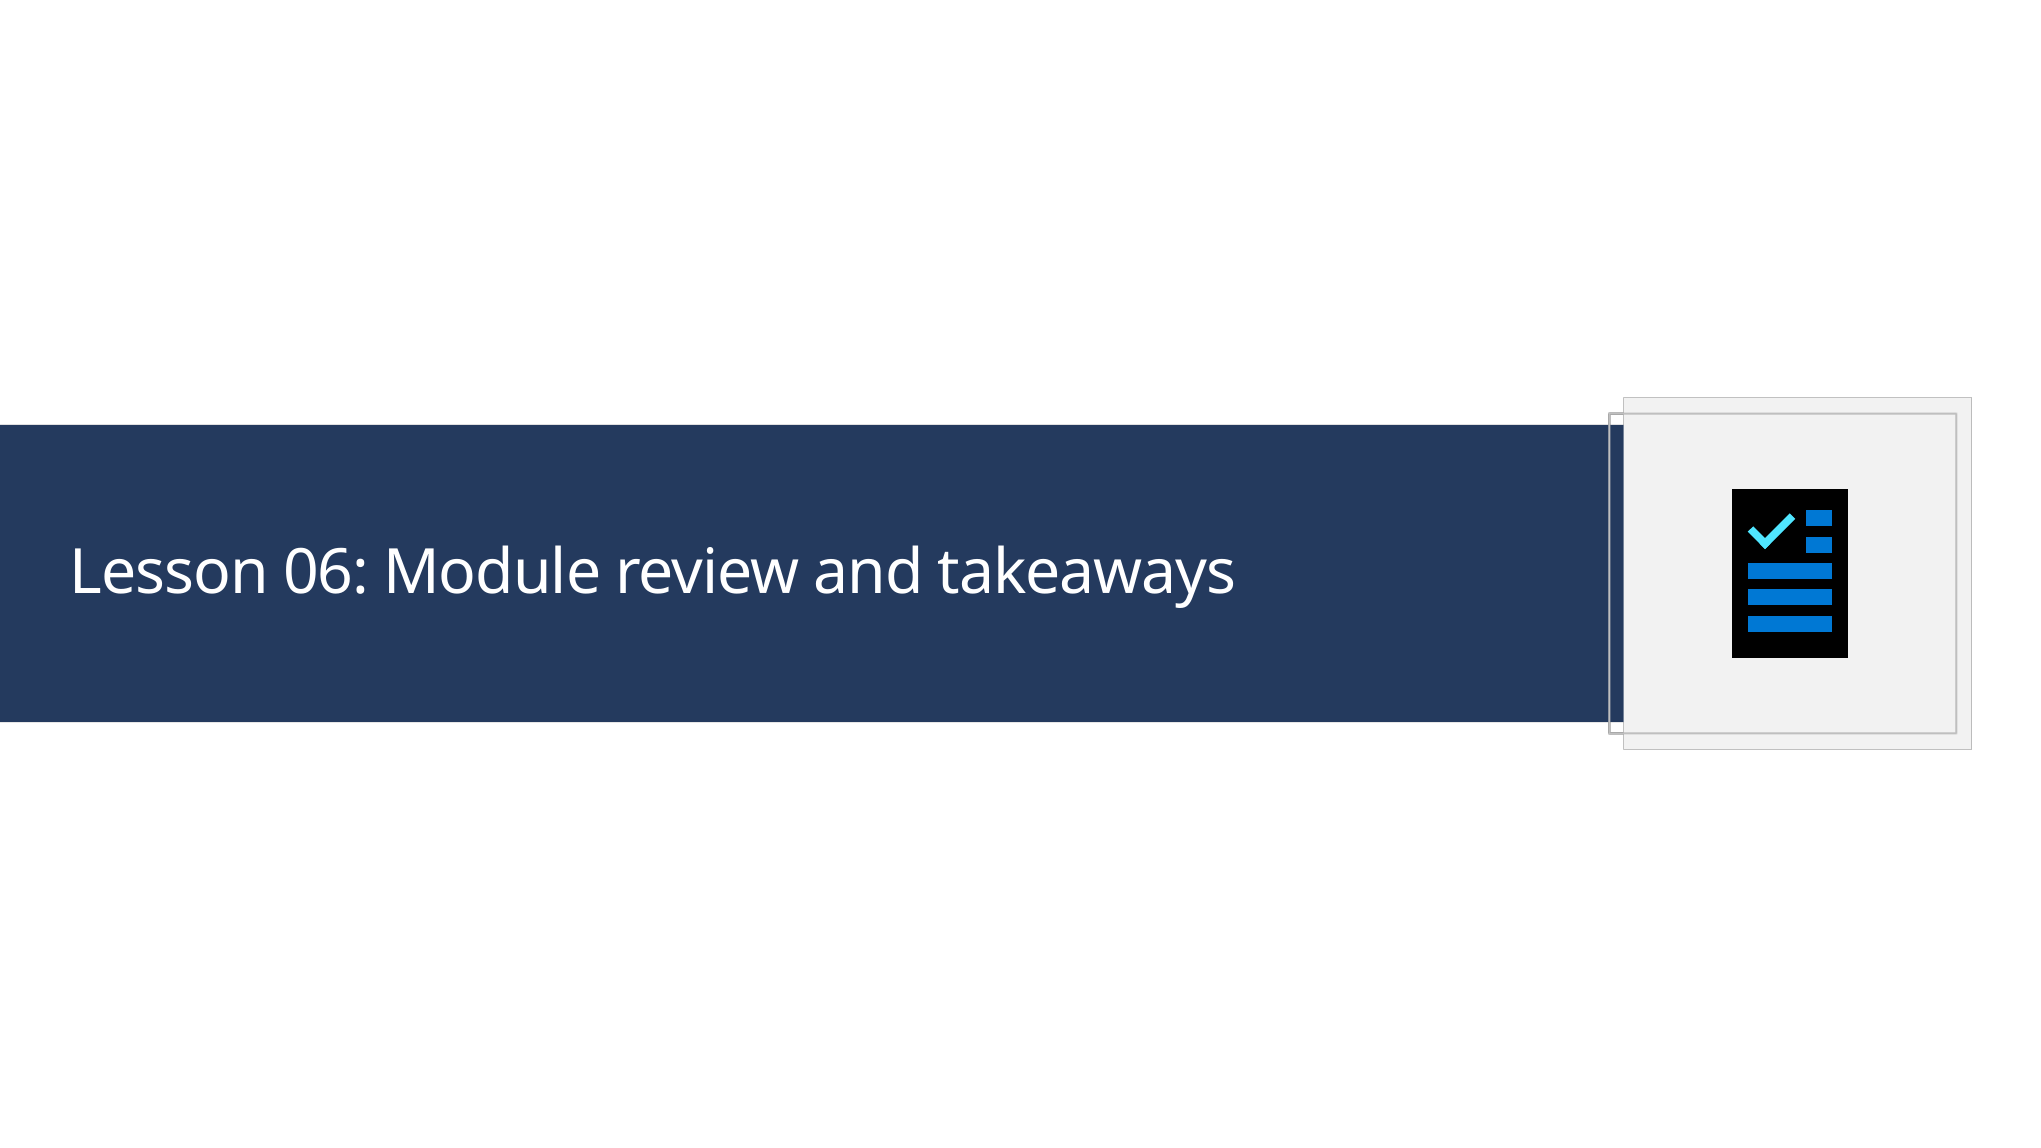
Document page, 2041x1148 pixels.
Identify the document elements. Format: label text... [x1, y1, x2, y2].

title Lesson 06: Module review and takeaways [70, 539, 1586, 608]
picture [0, 0, 2041, 1148]
